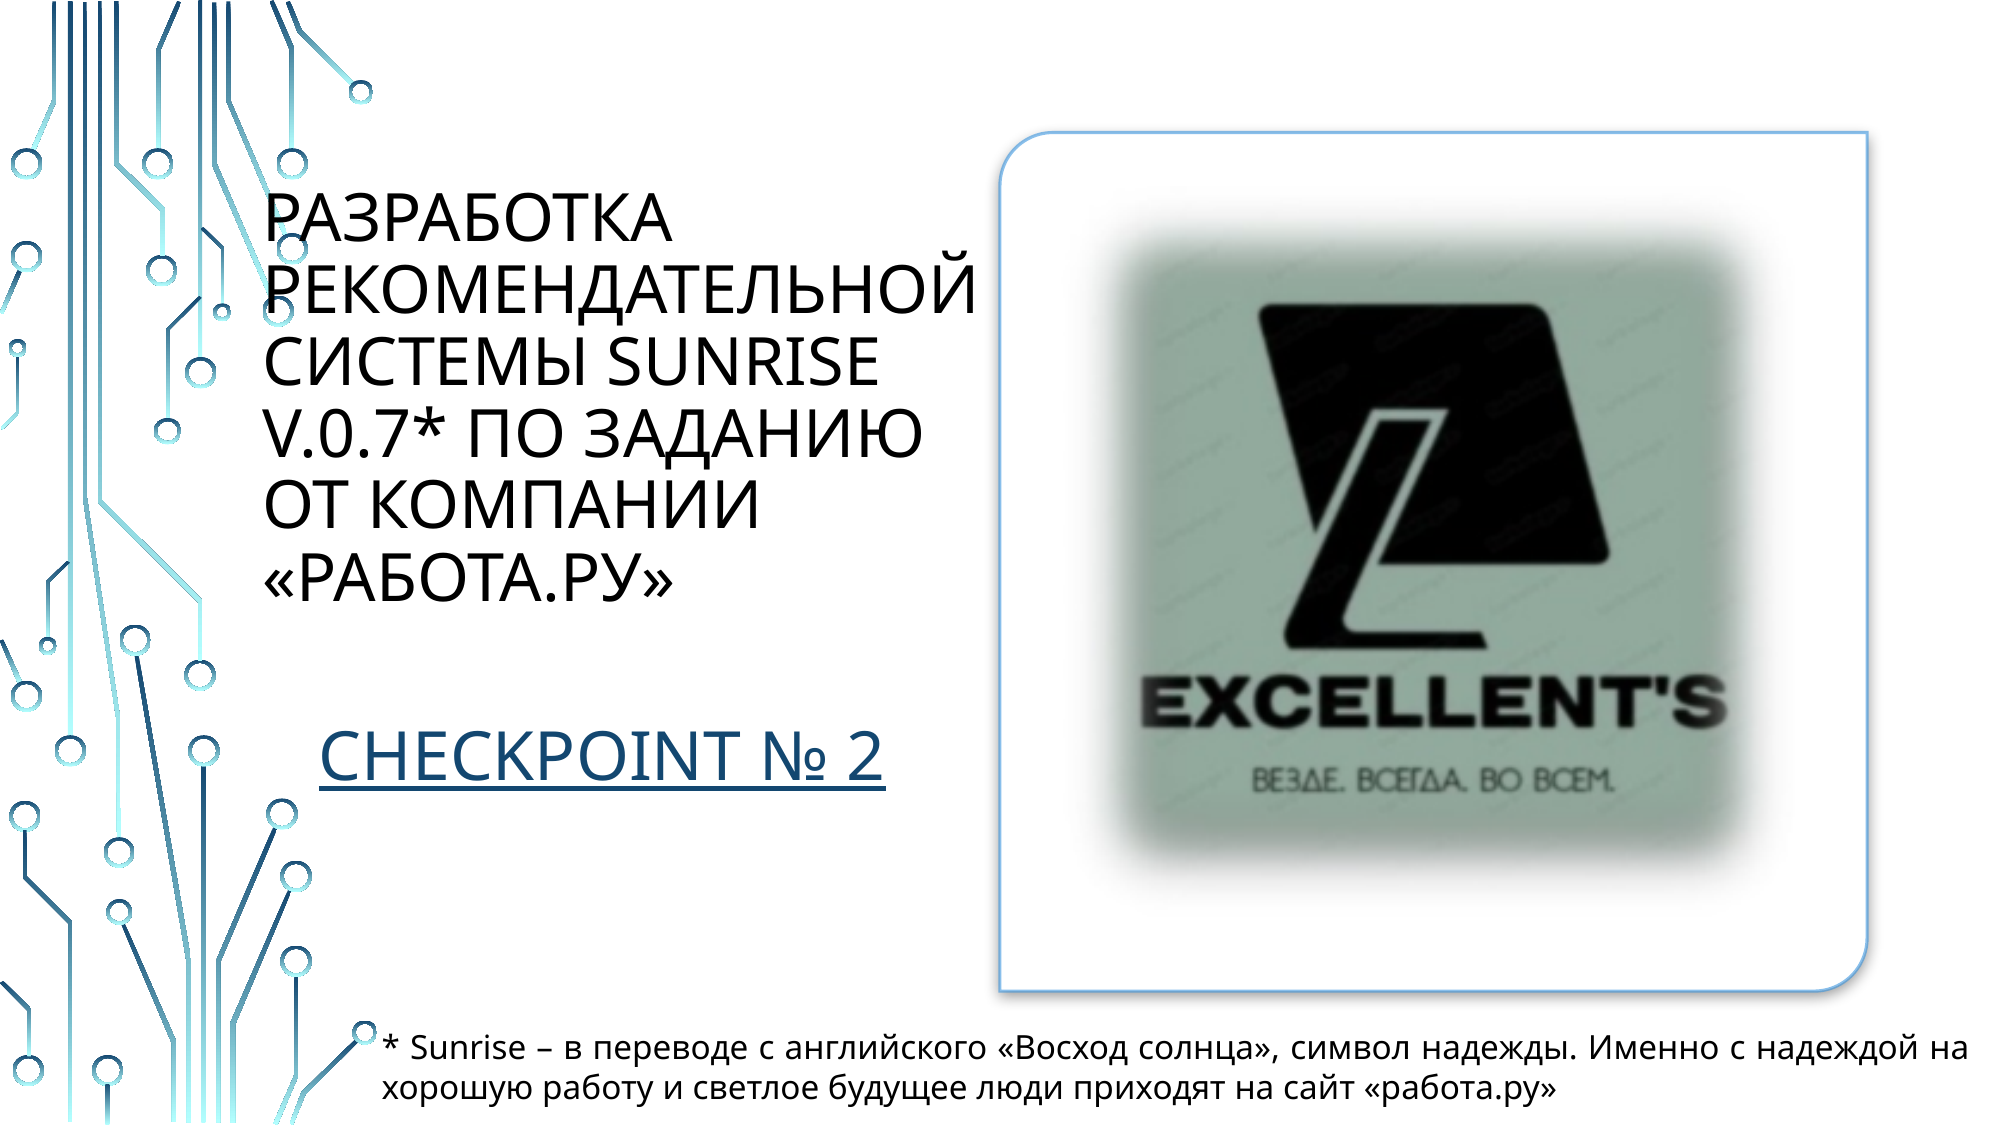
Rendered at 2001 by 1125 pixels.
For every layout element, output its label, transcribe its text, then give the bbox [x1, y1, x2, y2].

text_box * Sunrise – в переводе с английского «Восход солнца», символ надежды. Именно с надеждой на хорошую работу и светлое будущее люди приходят на сайт «работа.ру» [366, 1018, 1988, 1114]
title РАЗРАБОТКА РЕКОМЕНДАТЕЛЬНОЙ СИСТЕМЫ SUNRISE V.0.7* ПО ЗАДАНИЮ ОТ КОМПАНИИ «РАБОТА.РУ» [247, 164, 995, 623]
subtitle CHECKPOINT № 2 [303, 688, 978, 961]
picture [1053, 186, 1815, 938]
text_box [999, 132, 1868, 992]
